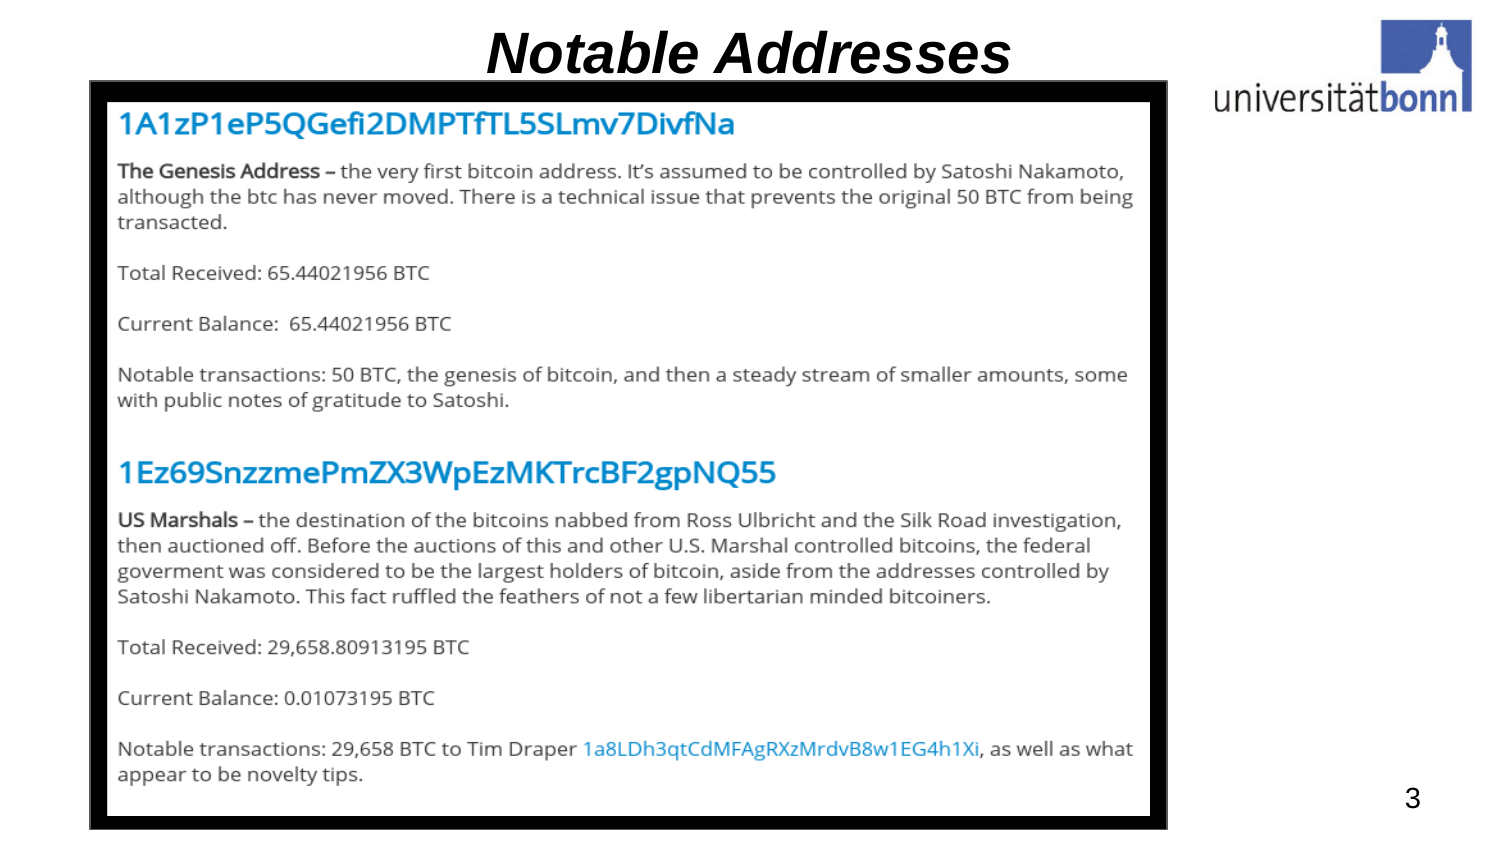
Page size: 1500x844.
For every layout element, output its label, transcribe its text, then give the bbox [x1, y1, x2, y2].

text_box [89, 80, 1168, 830]
title Notable Addresses [51, 0, 1190, 94]
slide_number ‹#› [1389, 764, 1480, 830]
picture [1192, 0, 1500, 130]
picture [106, 101, 1150, 816]
